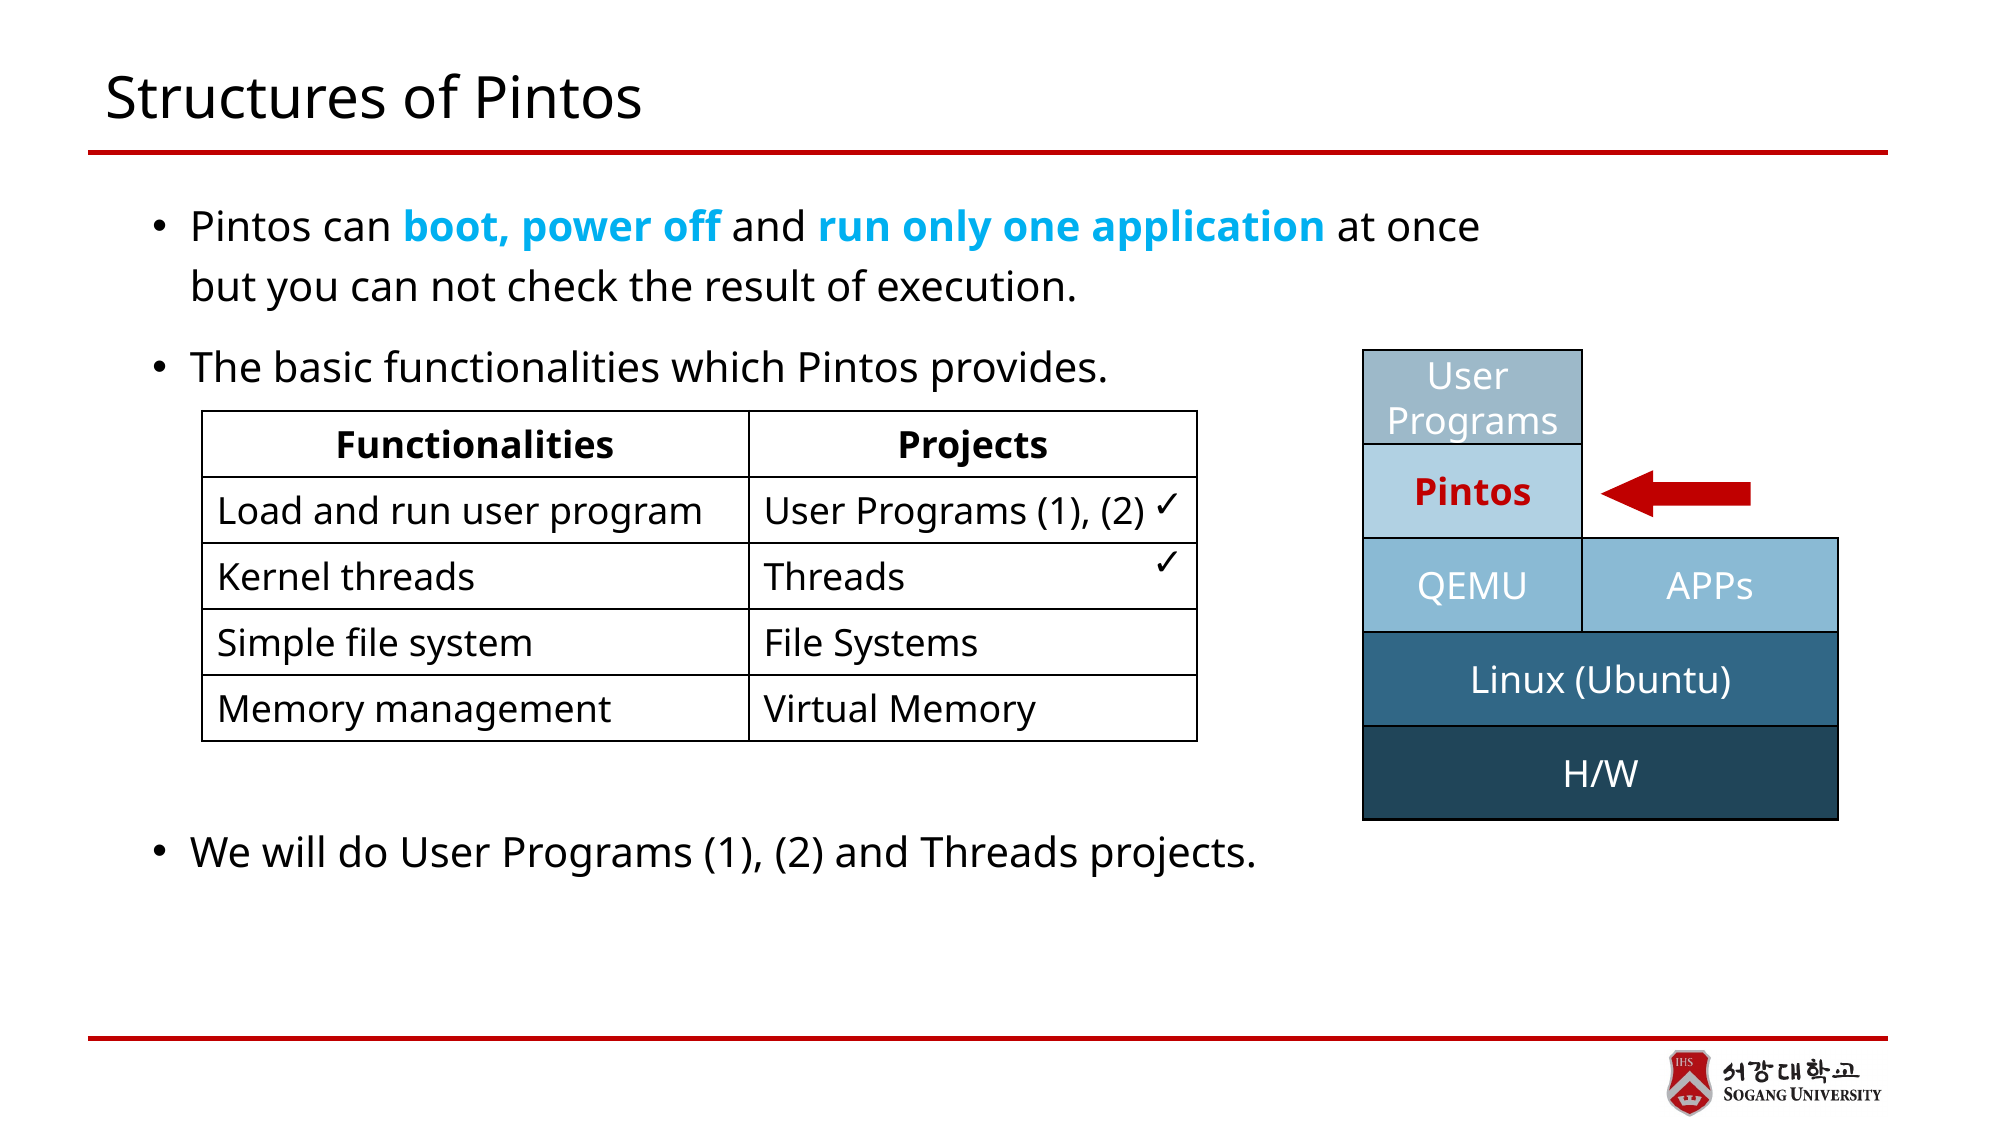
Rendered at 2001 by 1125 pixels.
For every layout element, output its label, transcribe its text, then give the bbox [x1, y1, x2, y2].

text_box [1363, 350, 1839, 820]
table_cell Load and run user program [203, 478, 748, 542]
text_box ✓ [1137, 472, 1199, 530]
table_cell Threads [750, 544, 1196, 608]
picture [1659, 1049, 1888, 1117]
table_header Functionalities [203, 412, 748, 476]
table_header Projects [750, 412, 1196, 476]
table_cell File Systems [750, 610, 1196, 674]
title Structures of Pintos [91, 61, 1817, 141]
table_cell Memory management [203, 676, 748, 740]
table_cell Simple file system [203, 610, 748, 674]
table_cell Virtual Memory [750, 676, 1196, 740]
list Pintos can boot, power off and run only one application at once but you can not check the result of execution. The basic functionalities which Pintos provides. We will do User Programs (1), (2) and Threads projects. [137, 182, 1863, 262]
table_cell User Programs (1), (2) [750, 478, 1137, 542]
text_box ✓ [1137, 530, 1199, 591]
table_cell Kernel threads [203, 544, 748, 608]
